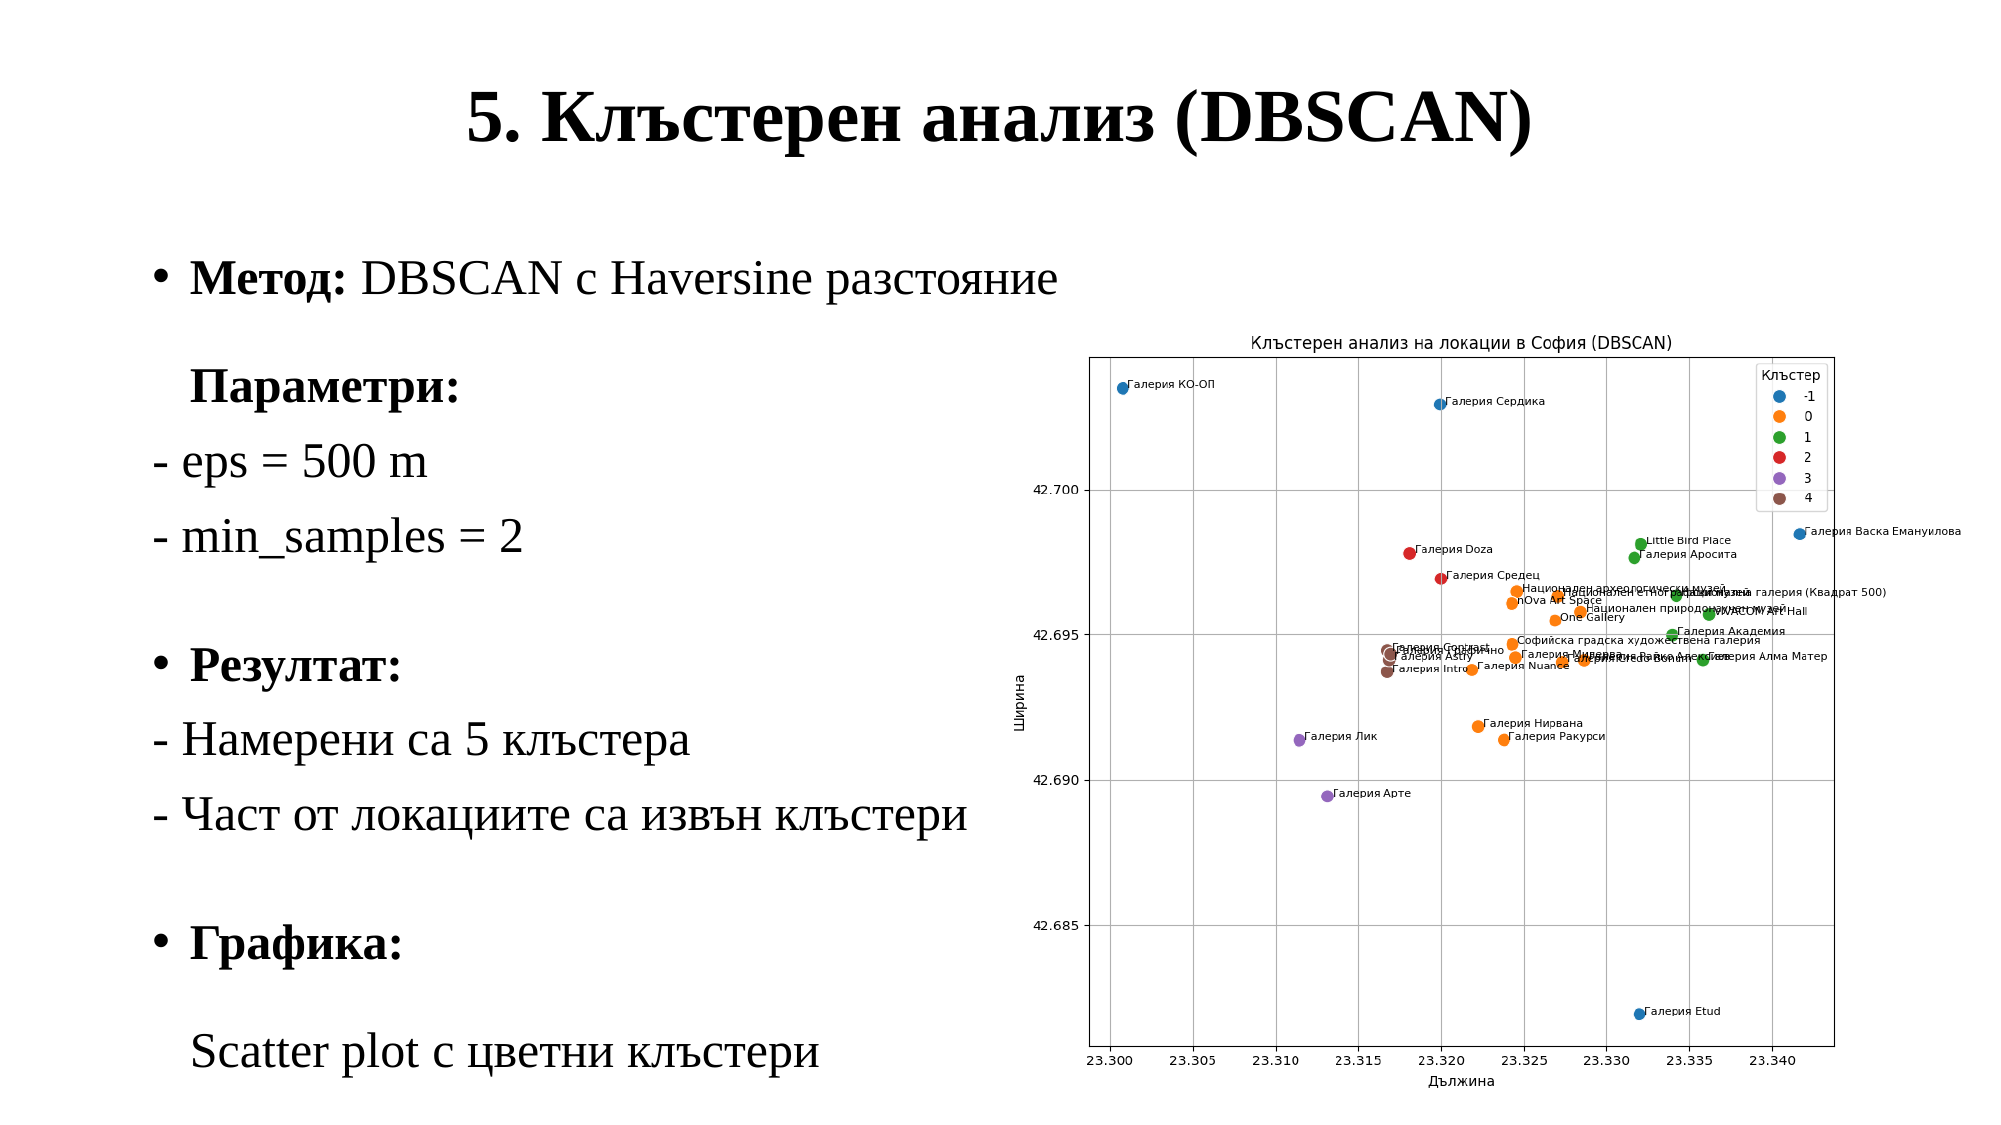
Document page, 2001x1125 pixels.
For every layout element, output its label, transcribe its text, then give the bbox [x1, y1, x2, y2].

picture [998, 320, 1975, 1102]
list Метод: DBSCAN с Haversine разстояние Параметри: - eps = 500 m - min_samples = 2 Резултат: - Намерени са 5 клъстера - Част от локациите са извън клъстери Графика: Scatter plot с цветни клъстери [137, 243, 1863, 1090]
title 5. Клъстерен анализ (DBSCAN) [137, 59, 1863, 175]
